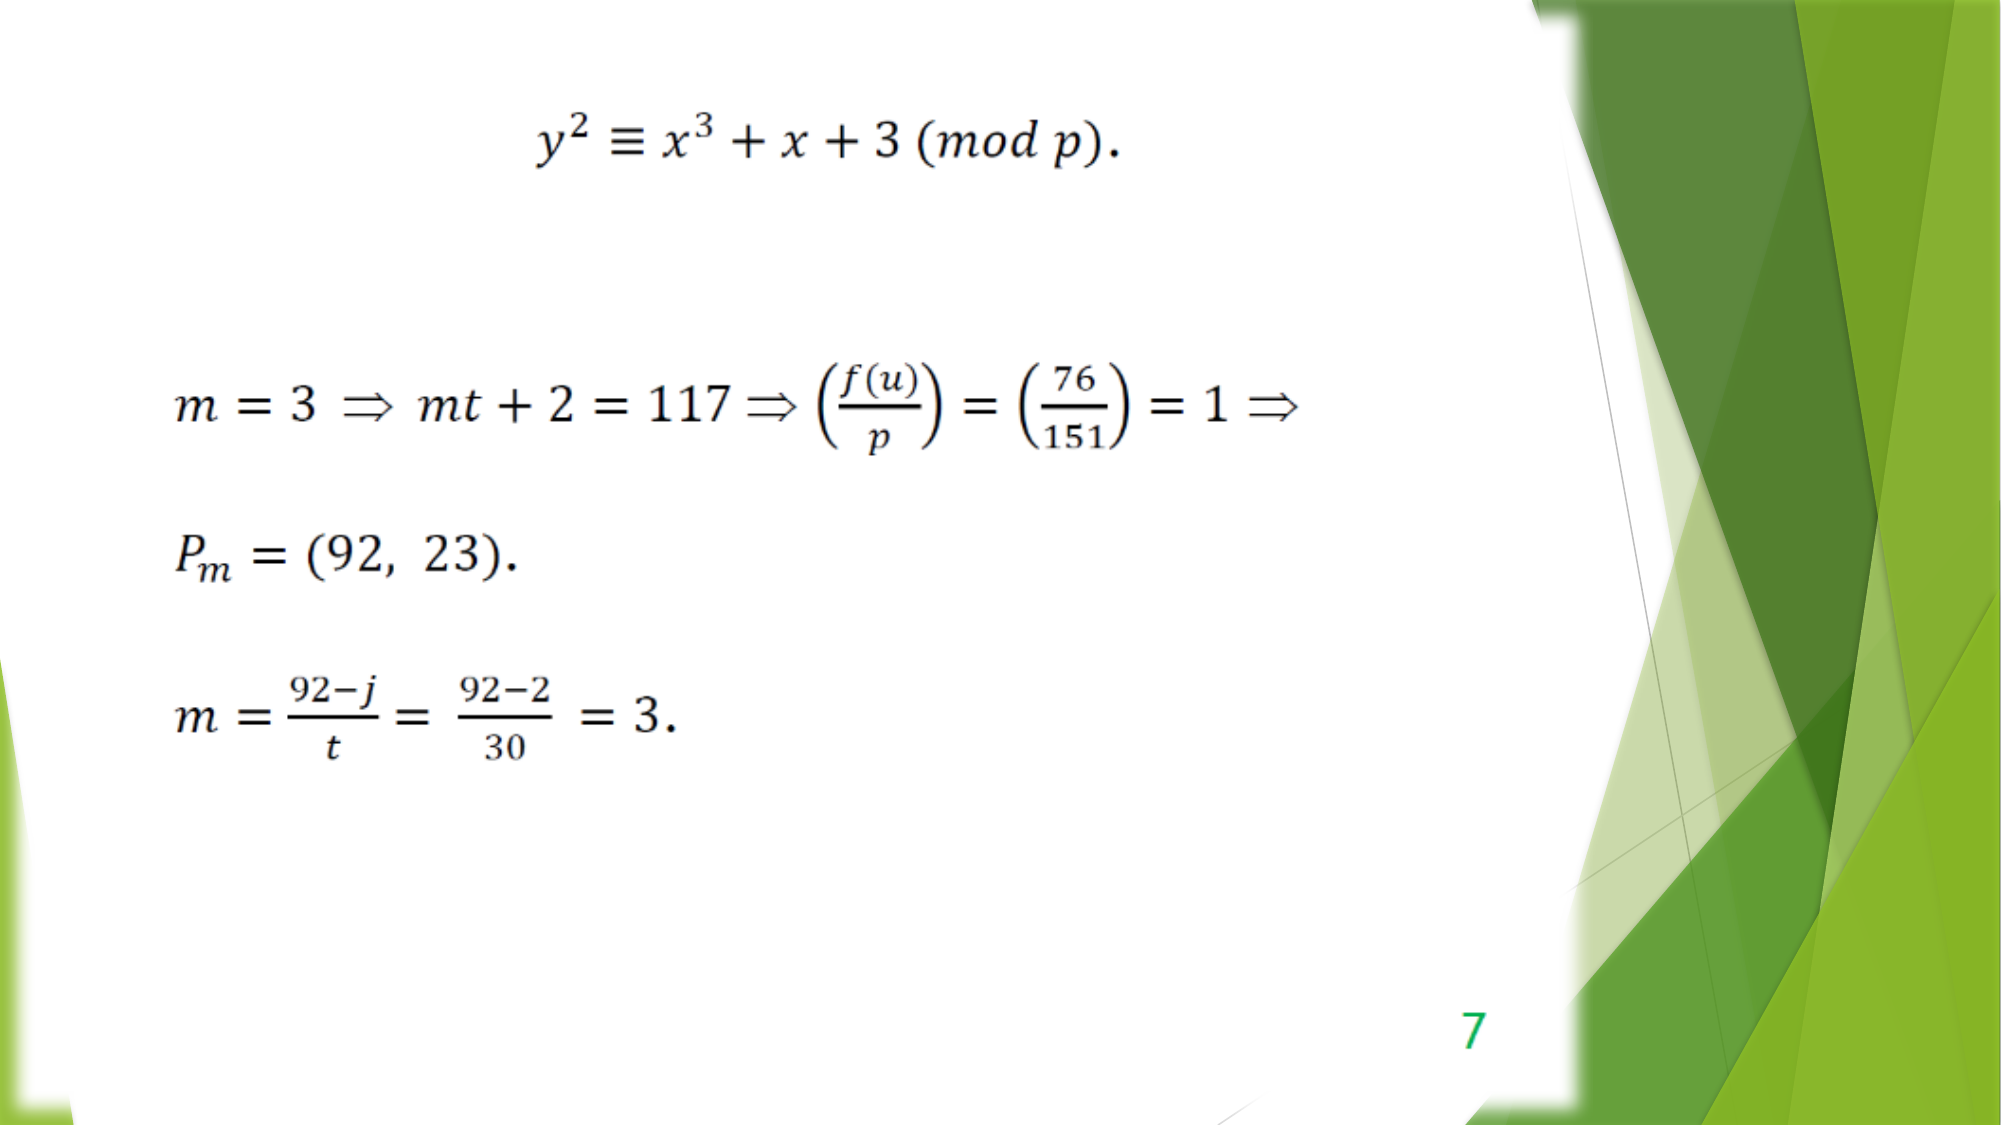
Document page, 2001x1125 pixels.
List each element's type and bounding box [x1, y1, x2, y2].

picture [0, 0, 1593, 1125]
